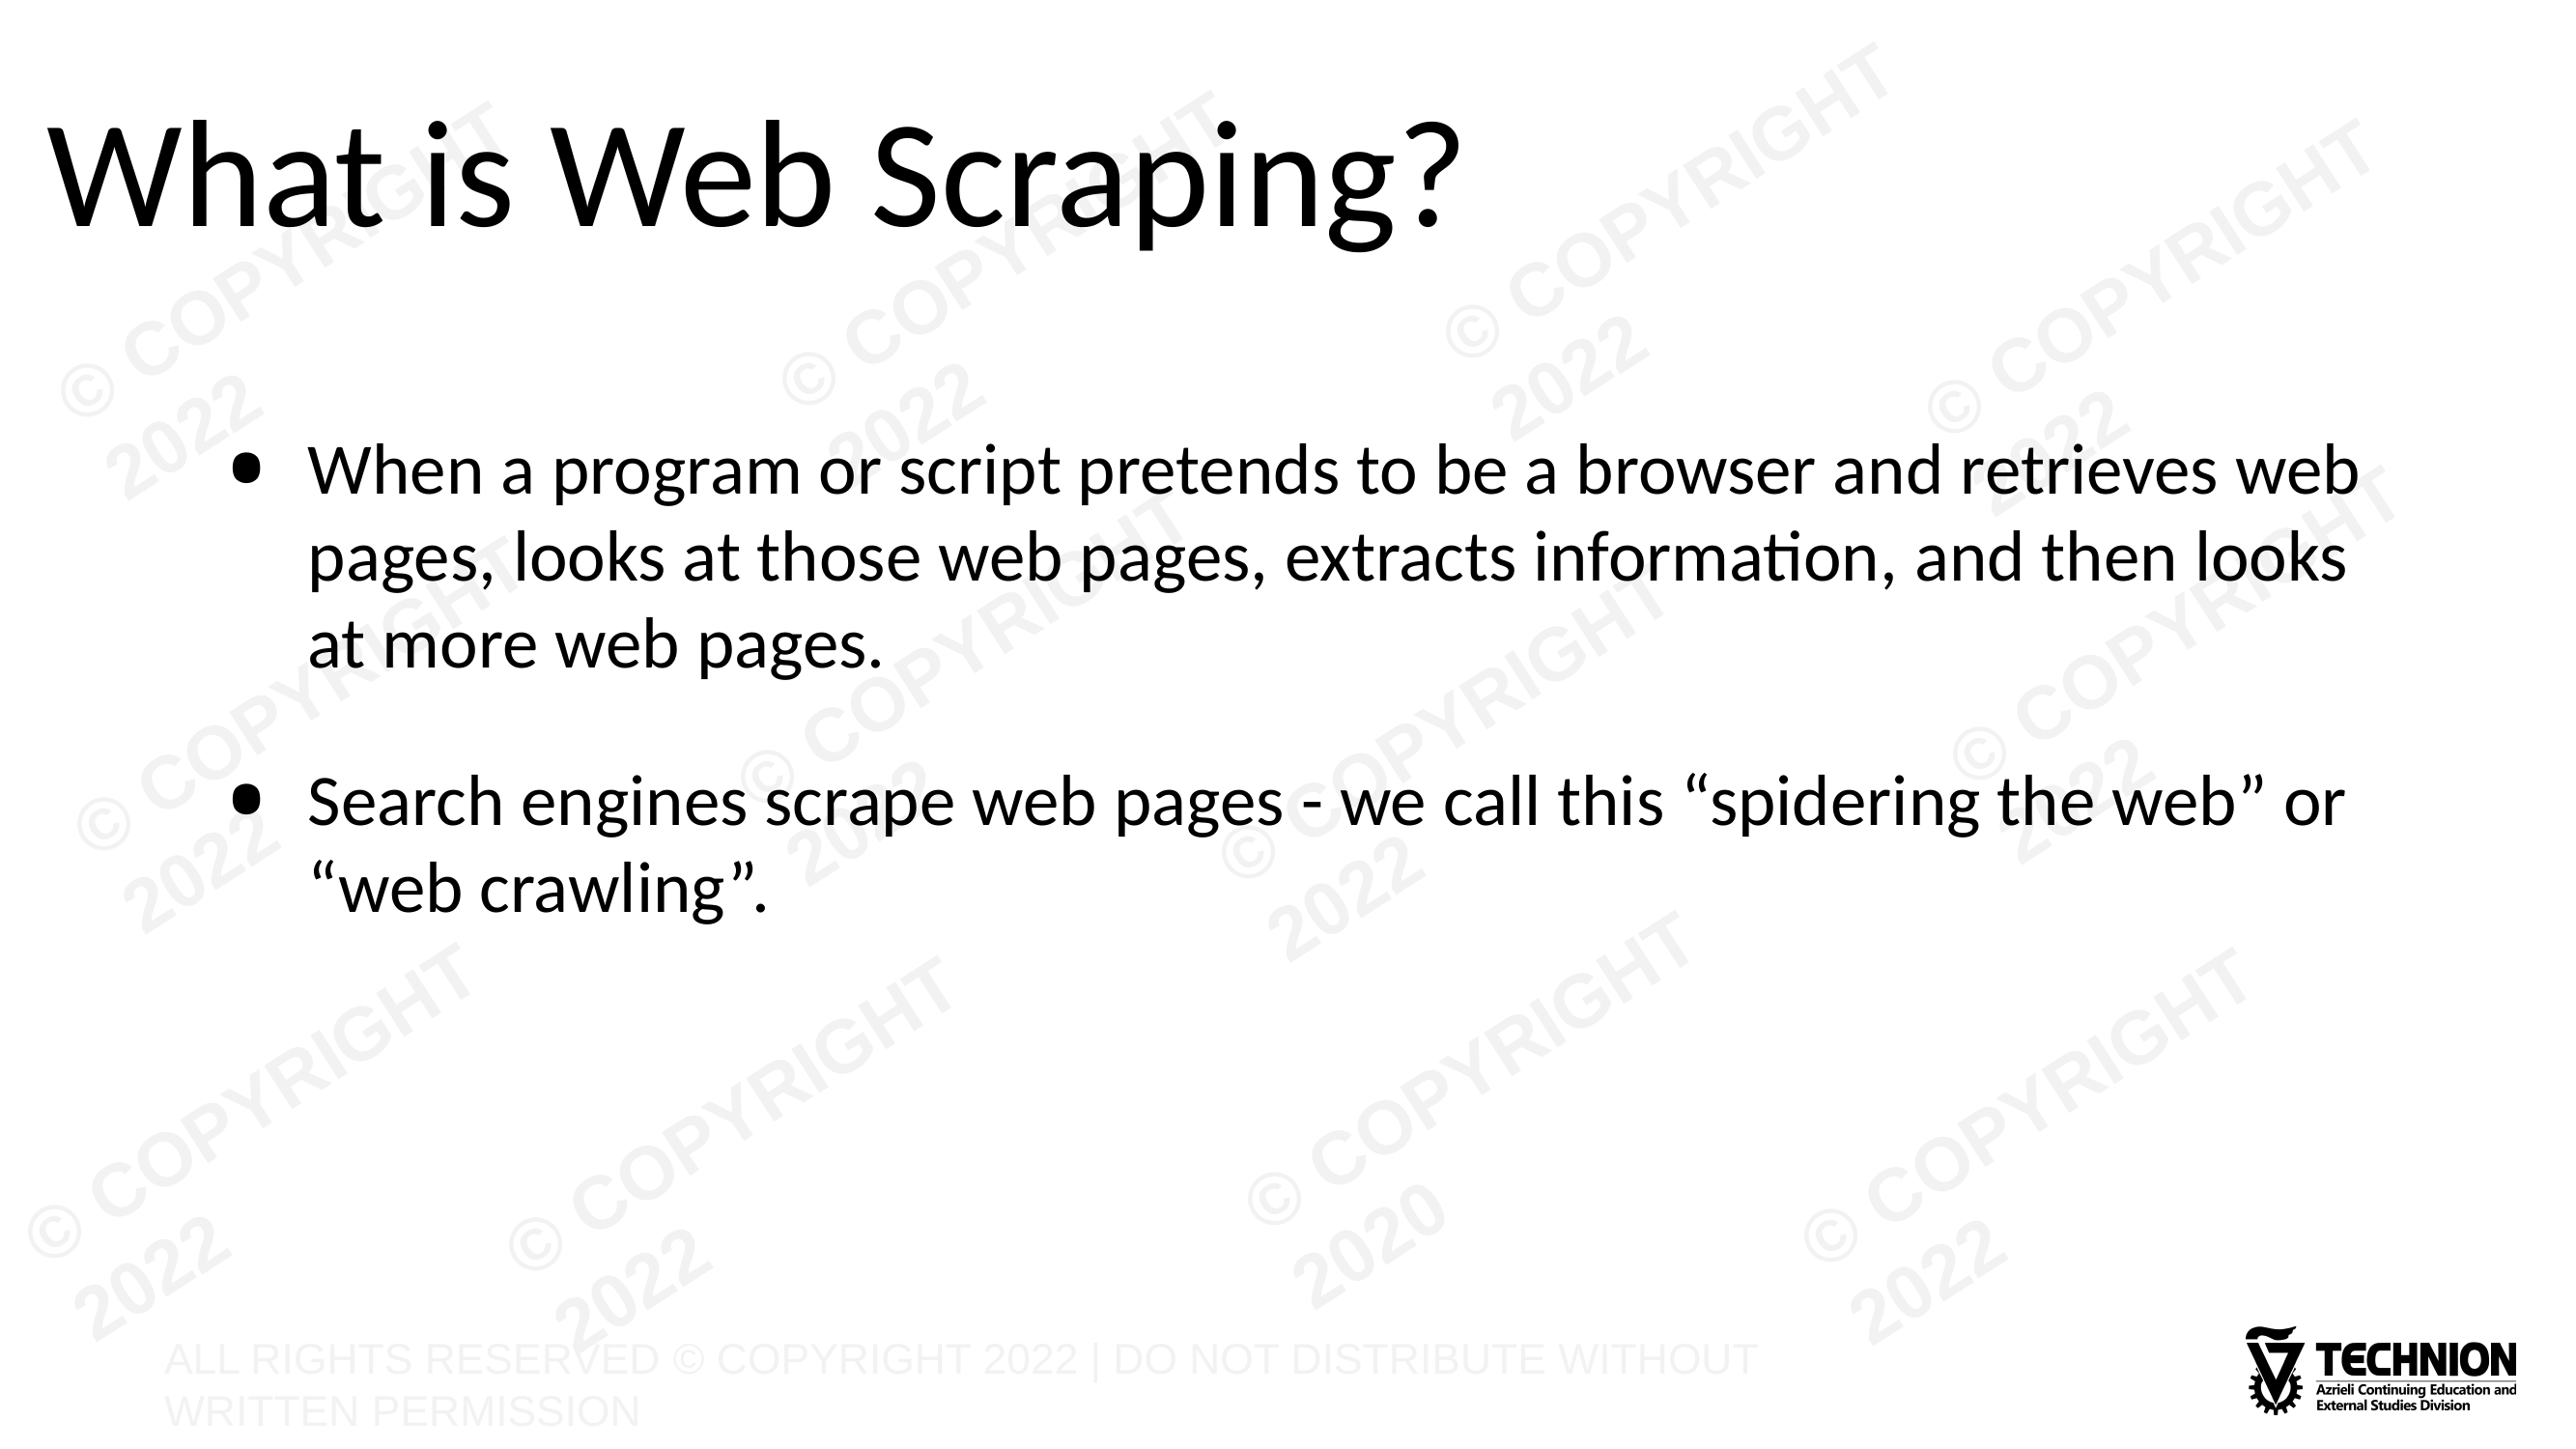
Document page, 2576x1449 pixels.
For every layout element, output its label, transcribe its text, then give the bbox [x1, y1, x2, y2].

title What is Web Scraping? [41, 58, 2576, 272]
list When a program or script pretends to be a browser and retrieves web pages, looks at those web pages, extracts information, and then looks at more web pages. Search engines scrape web pages - we call this “spidering the web” or “web crawling”. [183, 402, 2391, 947]
